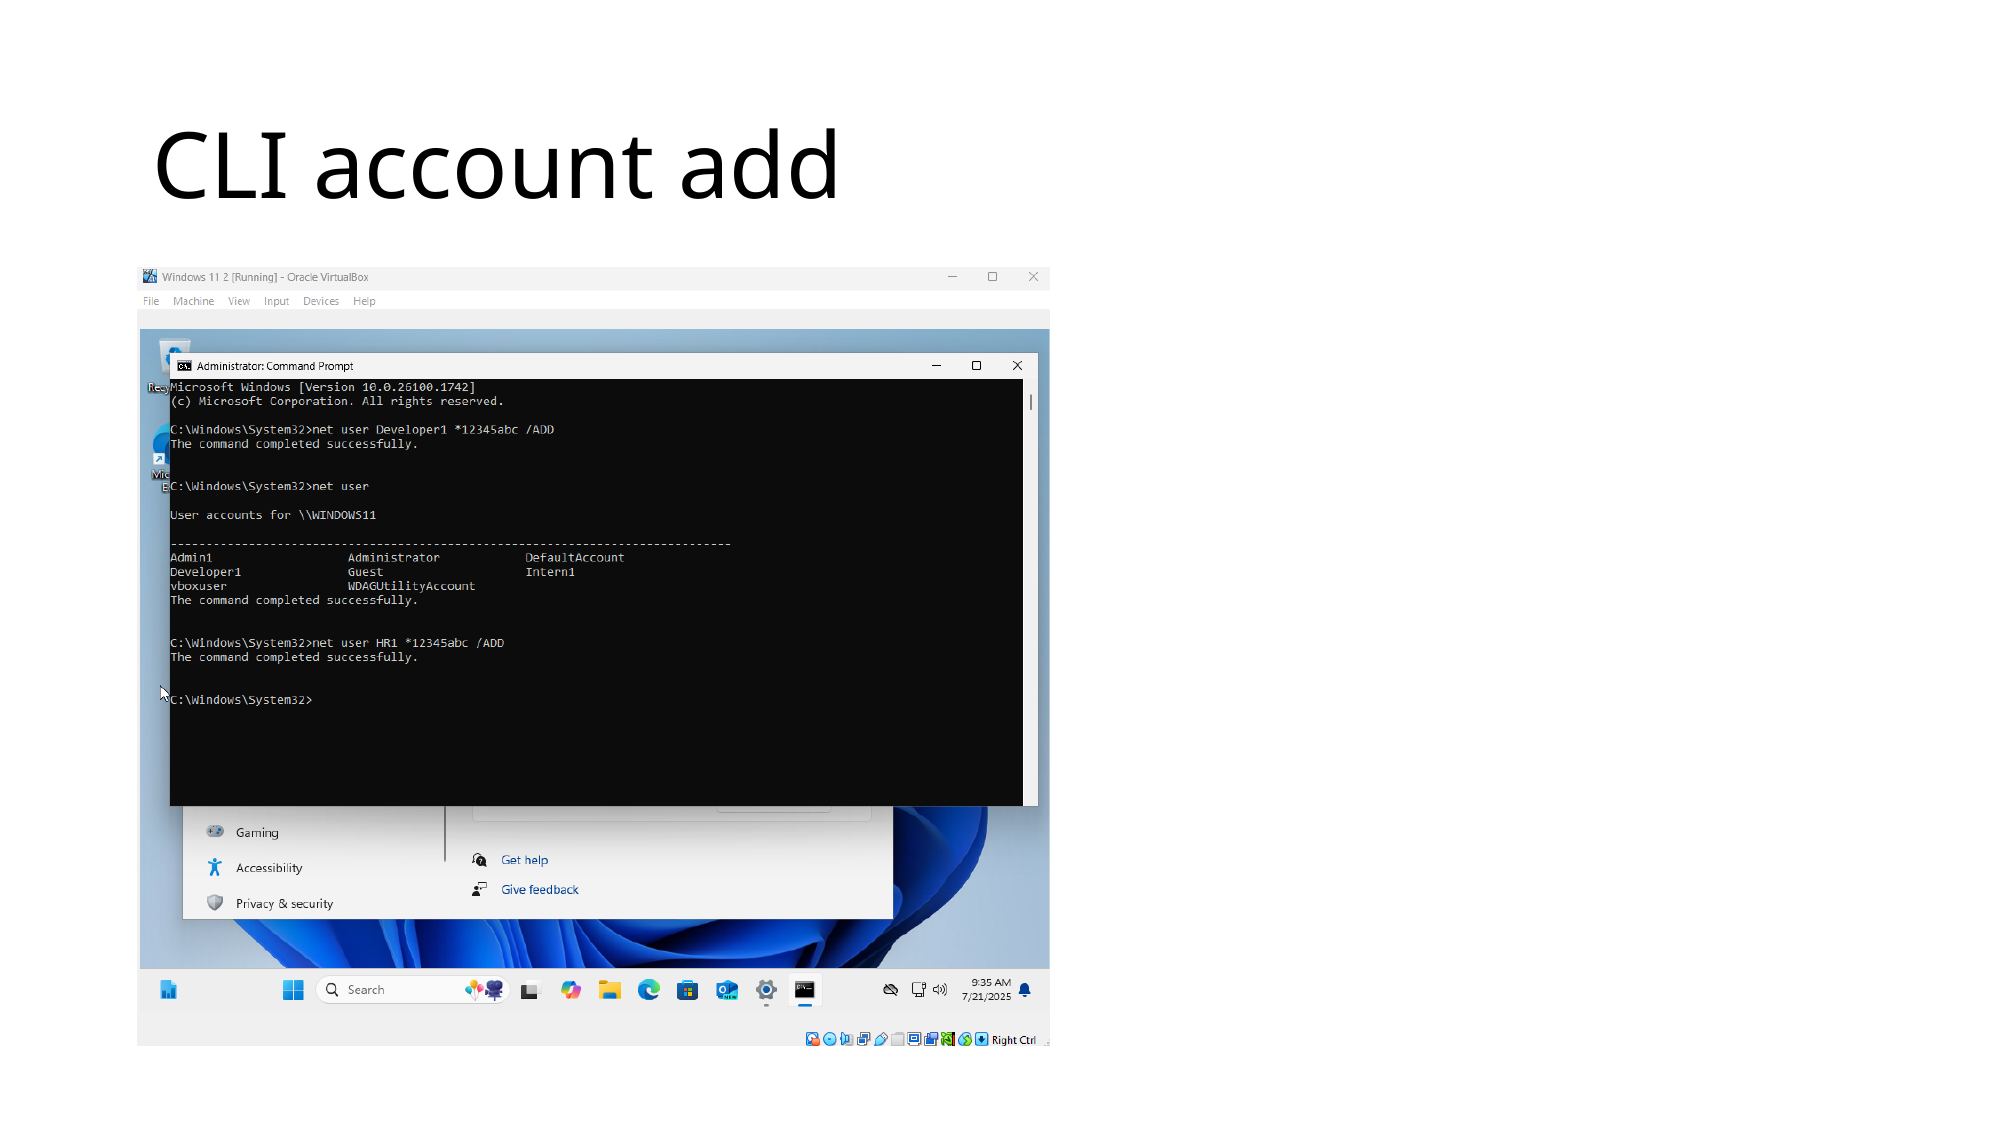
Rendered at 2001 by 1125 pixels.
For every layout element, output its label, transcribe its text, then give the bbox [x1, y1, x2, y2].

picture [136, 266, 1051, 1046]
title CLI account add [137, 59, 1863, 278]
